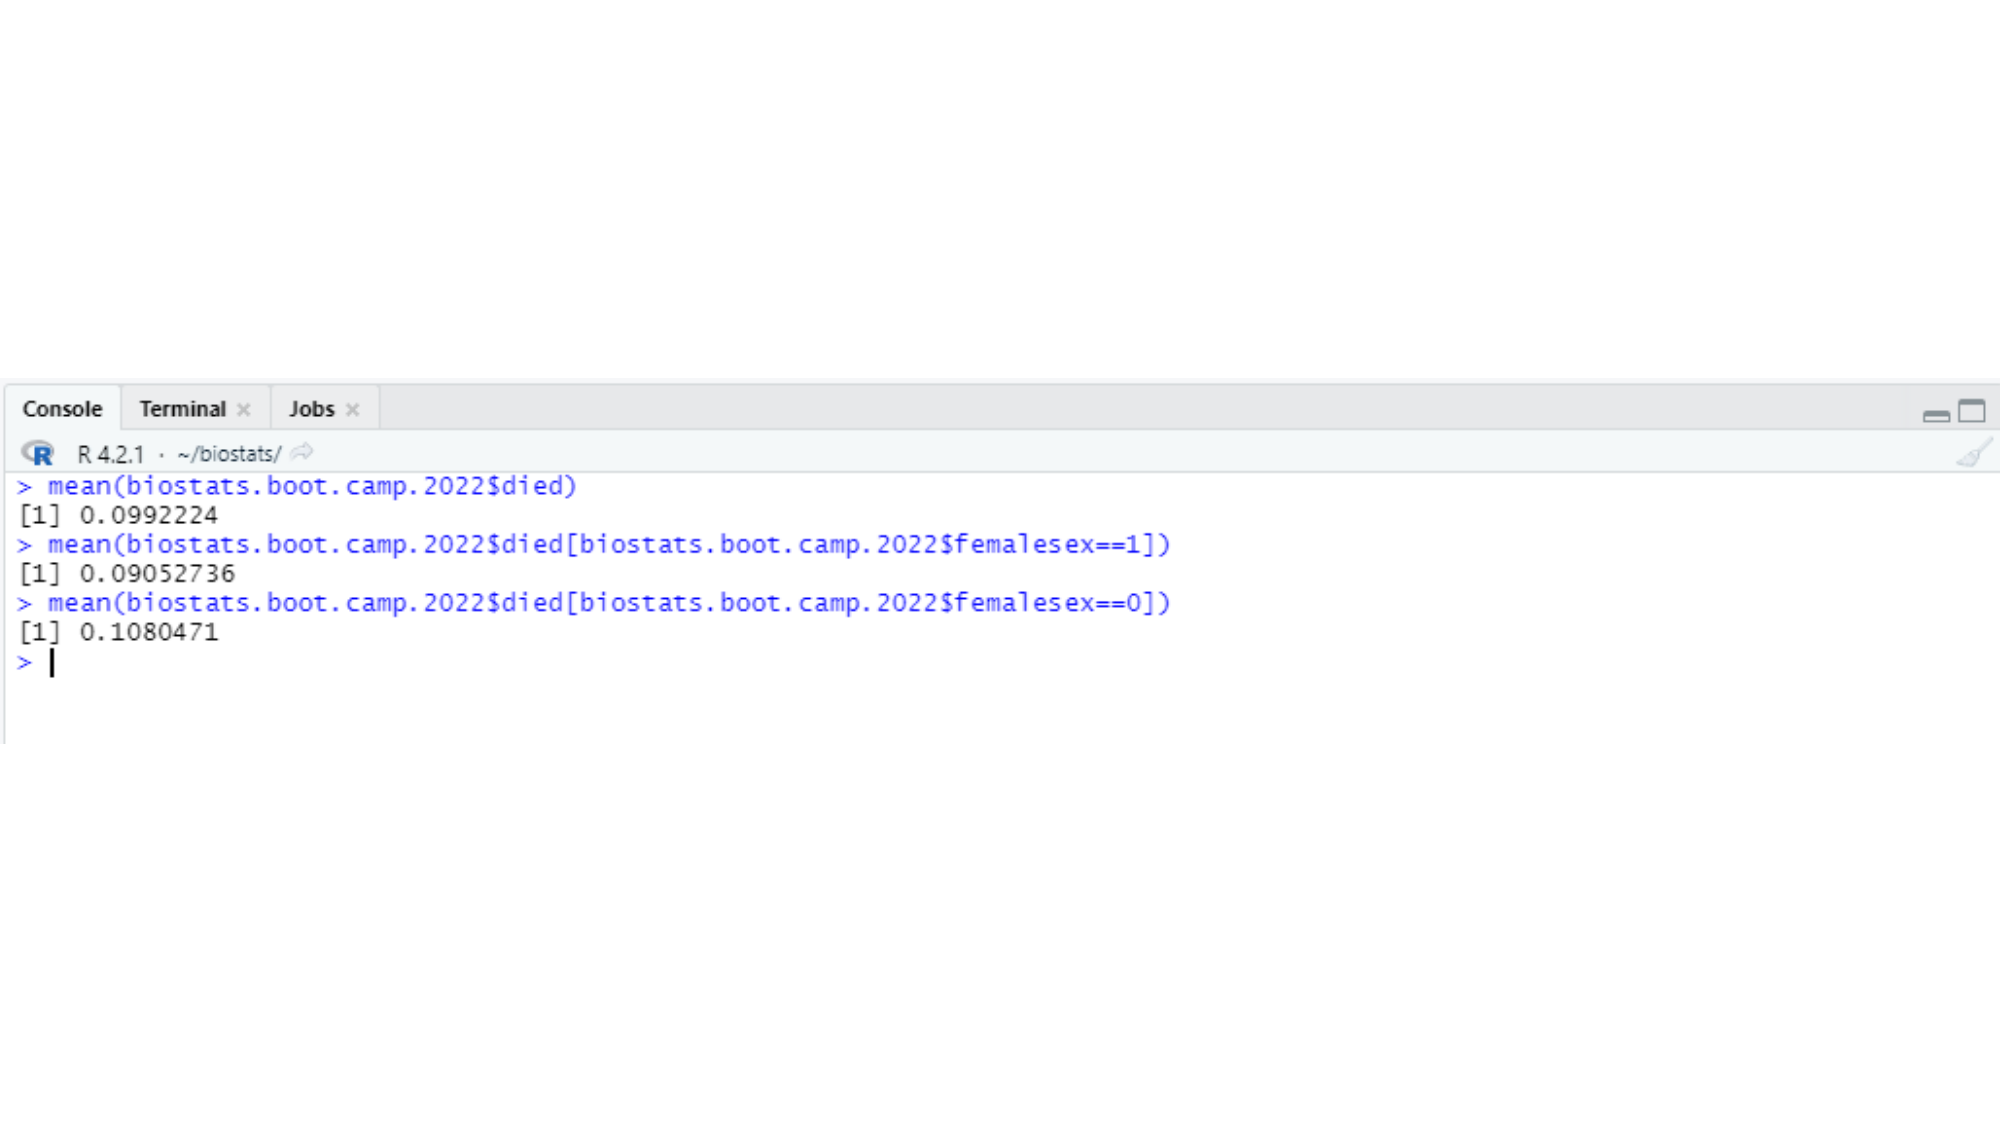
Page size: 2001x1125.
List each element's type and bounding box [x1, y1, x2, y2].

picture [0, 378, 2000, 744]
